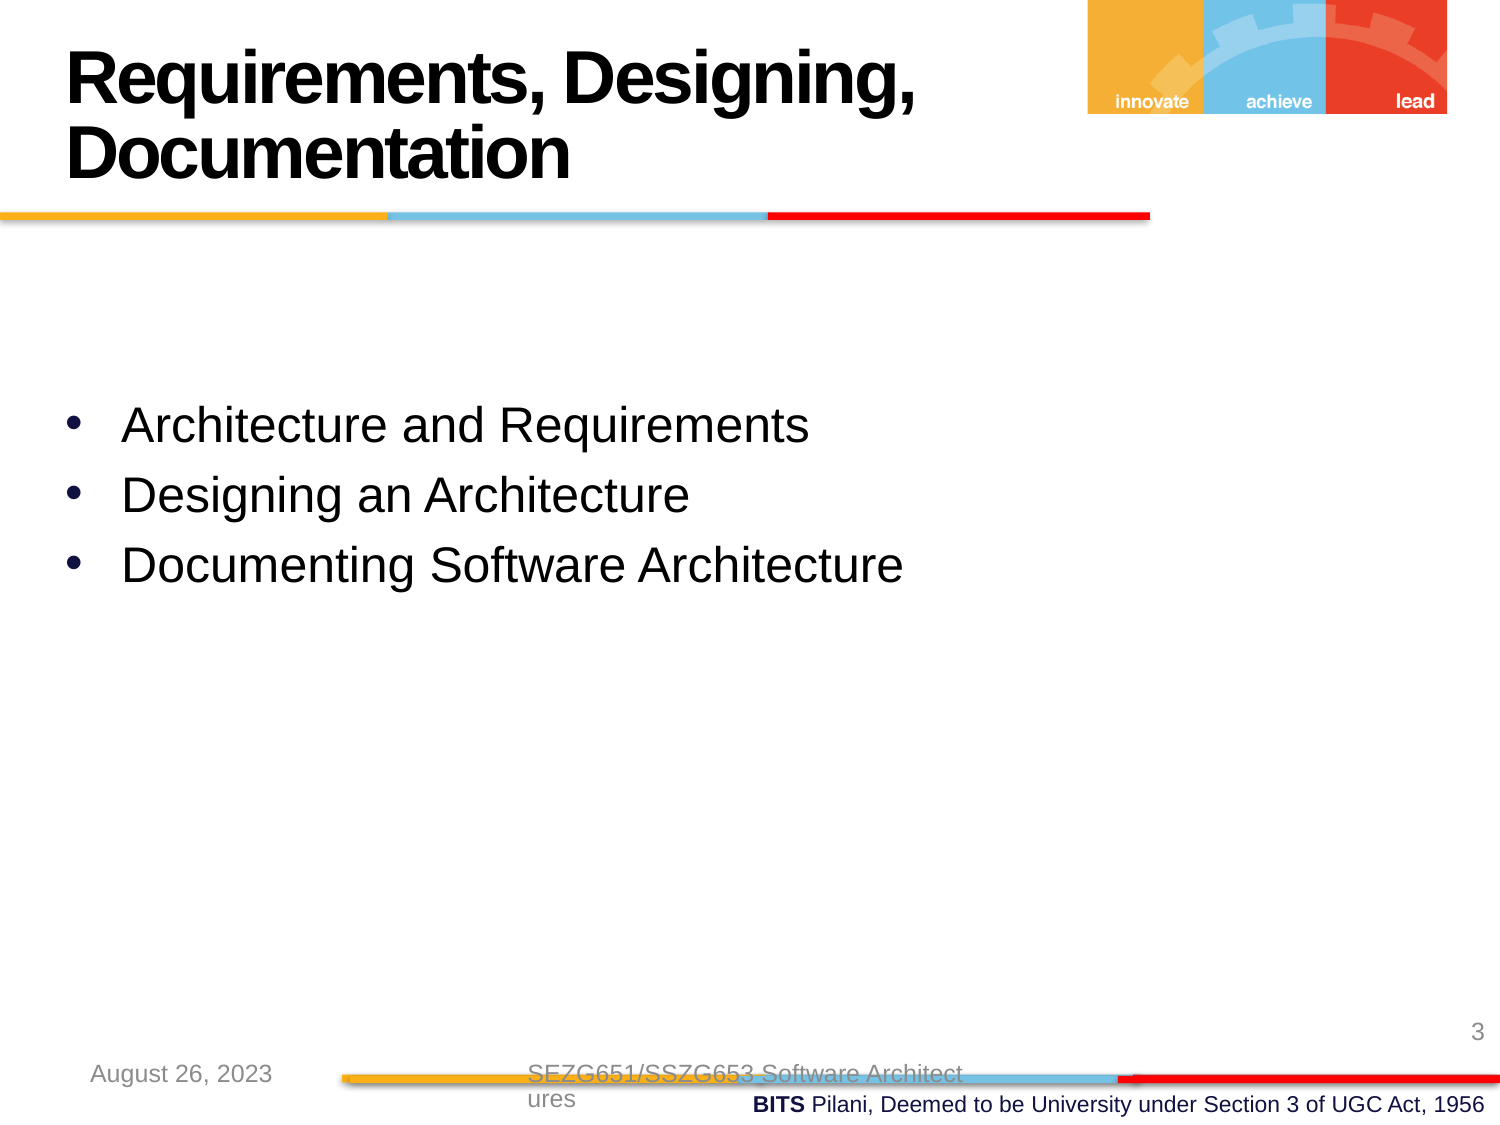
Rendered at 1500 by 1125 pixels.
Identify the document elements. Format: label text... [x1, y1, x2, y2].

footer SEZG651/SSZG653 Software Architectures [512, 1042, 988, 1103]
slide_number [75, 1042, 425, 1103]
list Requirements, Designing, Documentation [50, 24, 1088, 213]
slide_number 3 [1149, 1000, 1500, 1061]
list Architecture and Requirements Designing an Architecture Documenting Software Architecture [50, 245, 1400, 988]
picture [1087, 0, 1448, 114]
